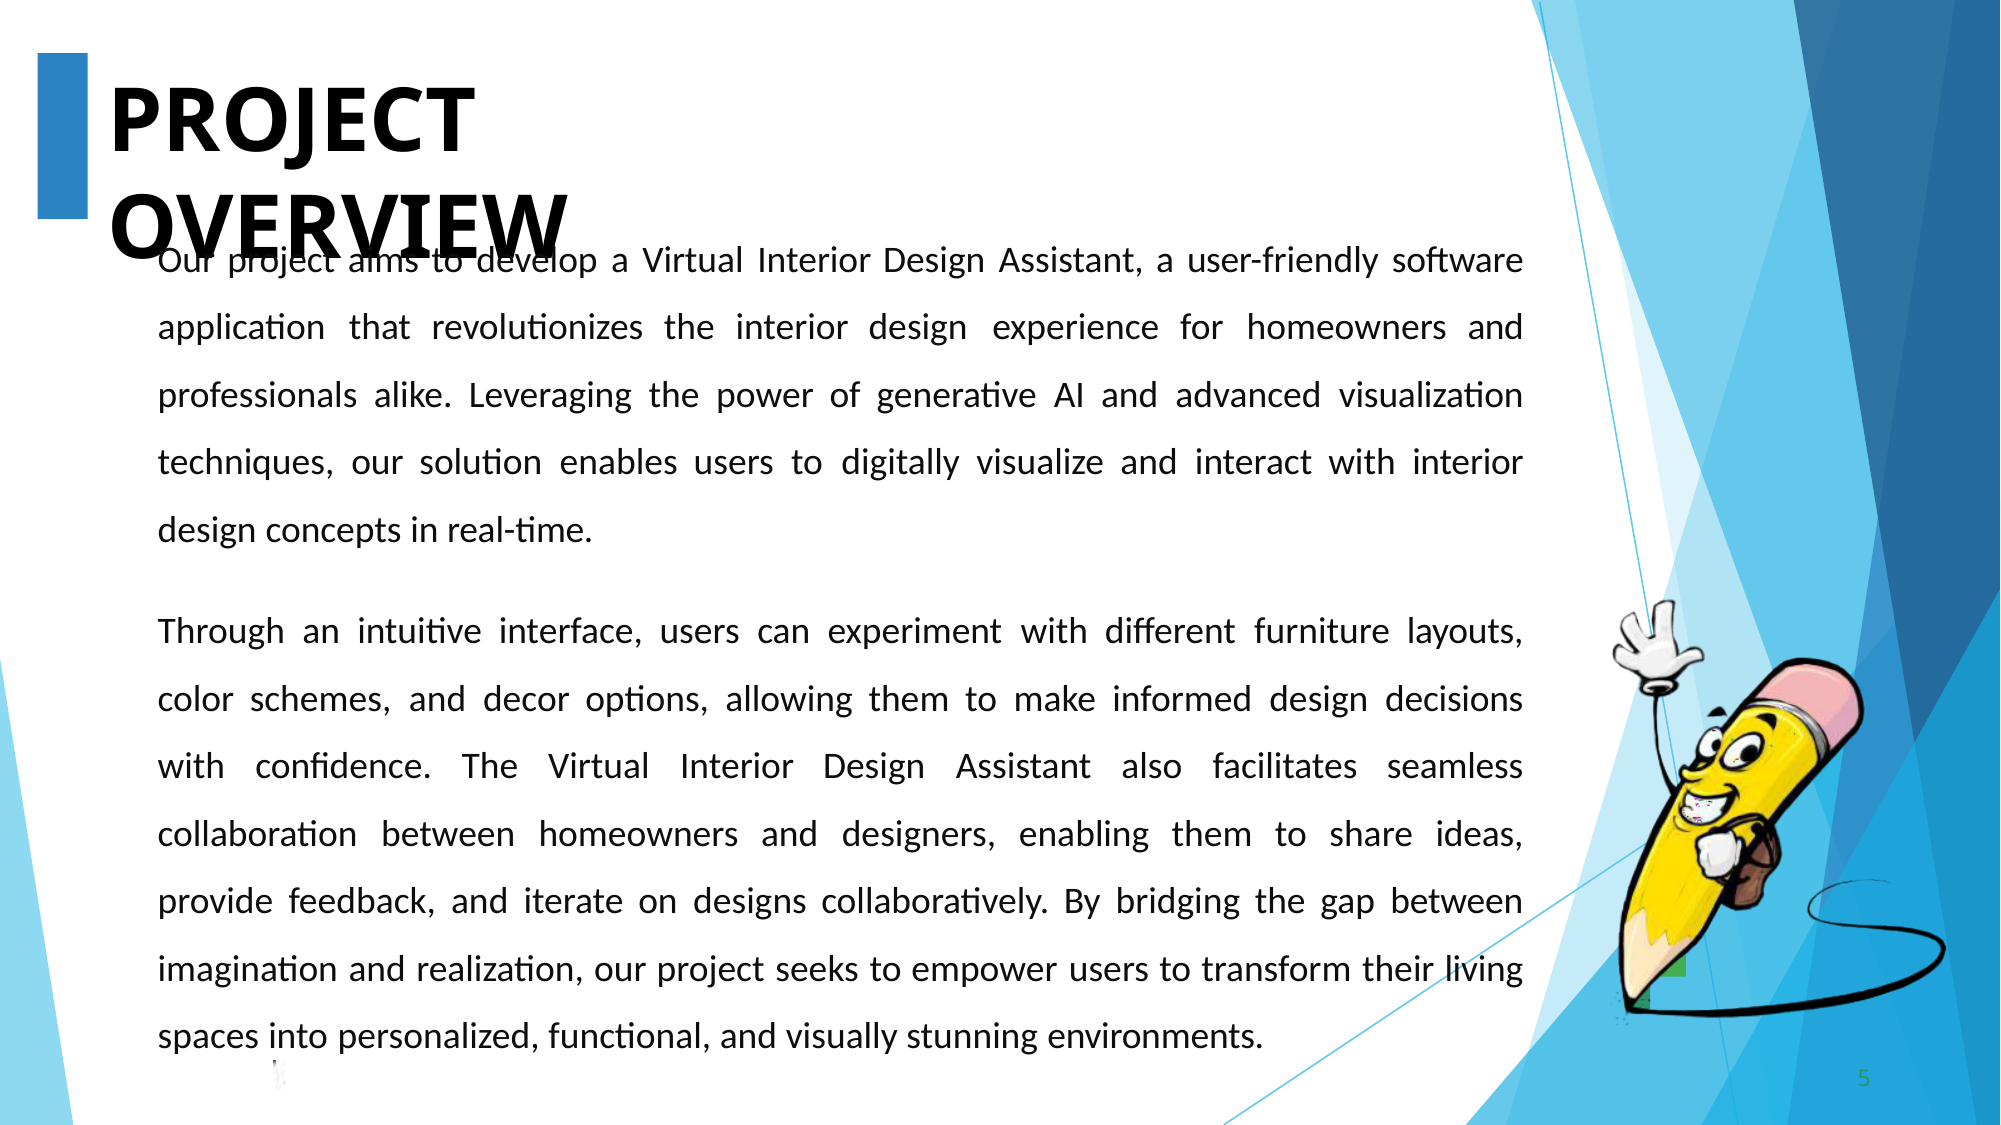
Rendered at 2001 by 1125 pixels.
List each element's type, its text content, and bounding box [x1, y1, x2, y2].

text_box [37, 53, 88, 219]
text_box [1534, 562, 2000, 1060]
picture [273, 1060, 287, 1091]
text_box Our project aims to develop a Virtual Interior Design Assistant, a user-friendly software application that revolutionizes the interior design experience for homeowners and professionals alike. Leveraging the power of generative AI and advanced visualization techniques, our solution enables users to digitally visualize and interact with interior design concepts in real-time. Through an intuitive interface, users can experiment with different furniture layouts, color schemes, and decor options, allowing them to make informed design decisions with confidence. The Virtual Interior Design Assistant also facilitates seamless collaboration between homeowners and designers, enabling them to share ideas, provide feedback, and iterate on designs collaboratively. By bridging the gap between imagination and realization, our project seeks to empower users to transform their living spaces into personalized, functional, and visually stunning environments. [155, 208, 1525, 1057]
title PROJECT OVERVIEW [105, 60, 974, 276]
slide_number 10 [1851, 1069, 1891, 1125]
